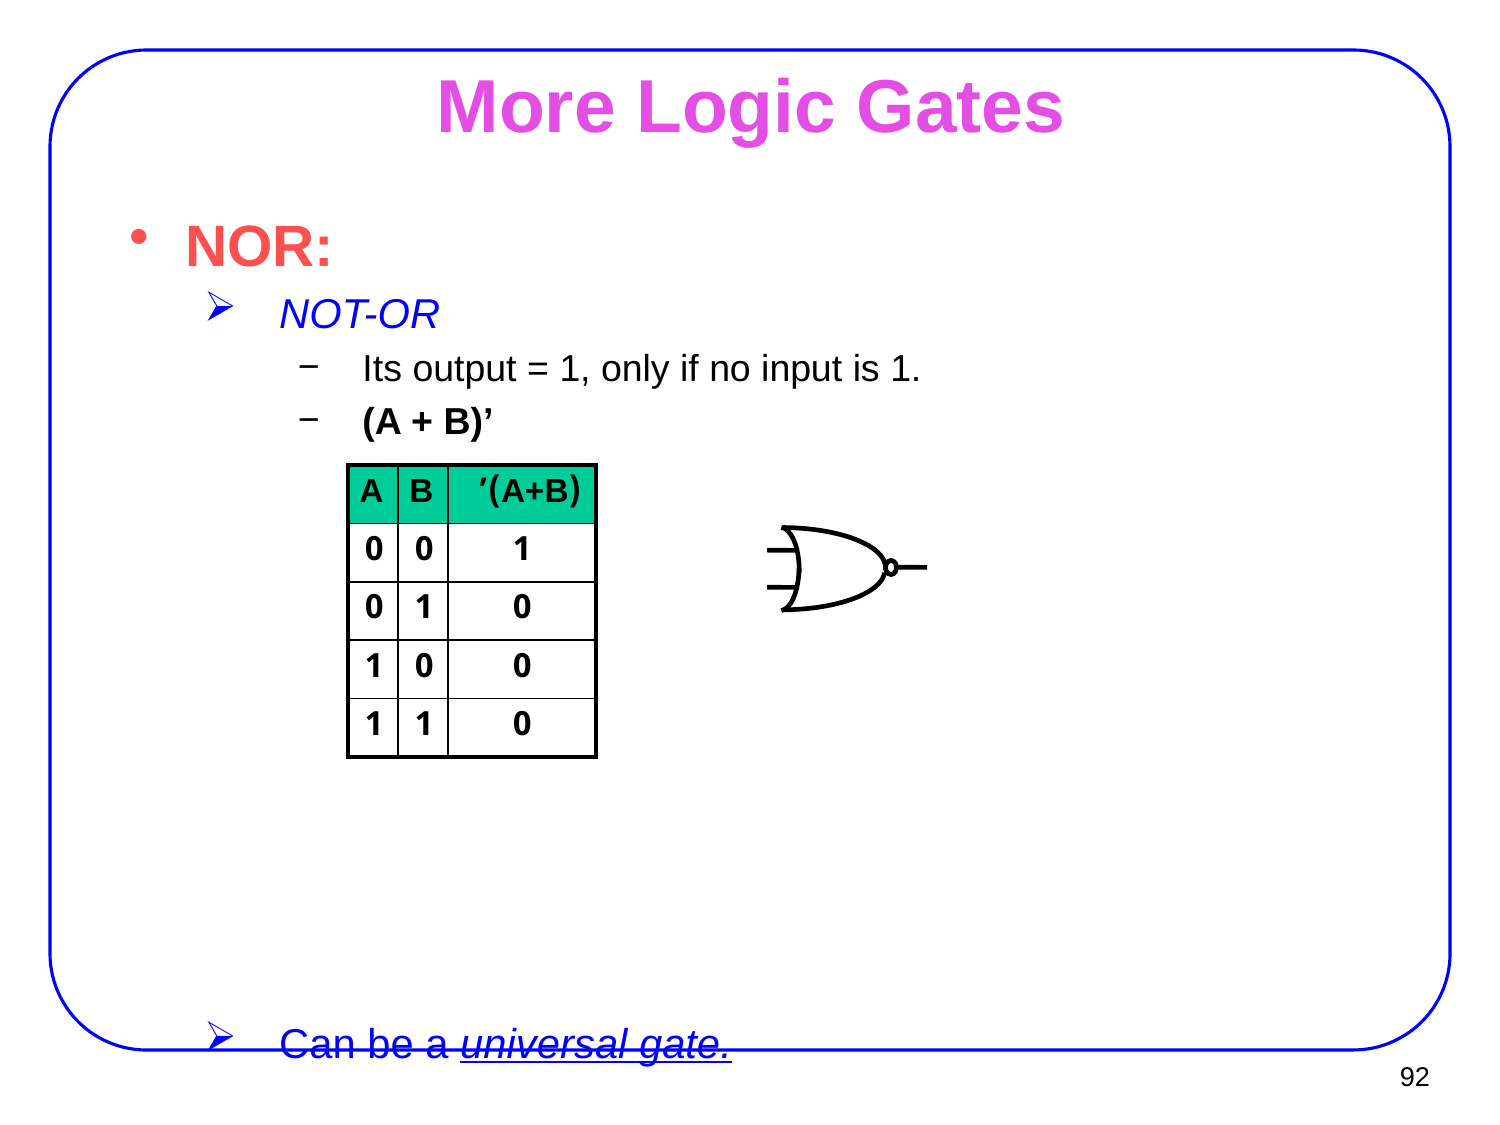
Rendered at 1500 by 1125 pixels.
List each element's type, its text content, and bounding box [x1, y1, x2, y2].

table_cell 0 [449, 641, 594, 698]
table_cell 1 [399, 583, 447, 639]
table_cell 1 [399, 699, 447, 755]
table_cell 0 [399, 524, 447, 581]
table_header A [350, 467, 397, 523]
table_cell 1 [449, 524, 594, 581]
table_cell 0 [350, 583, 397, 639]
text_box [766, 527, 928, 611]
table_header (A+B)’ [449, 467, 594, 523]
table_cell 0 [350, 524, 397, 581]
table_cell 0 [449, 699, 594, 755]
list NOR: NOT-OR Its output = 1, only if no input is 1. (A + B)’ Can be a universal gate. [112, 200, 1388, 963]
title More Logic Gates [113, 66, 1389, 140]
table_cell 0 [449, 583, 594, 639]
slide_number 92 [1351, 1047, 1444, 1104]
table_header B [399, 467, 447, 523]
table_cell 1 [350, 699, 397, 755]
table_cell 0 [399, 641, 447, 698]
table_cell 1 [350, 641, 397, 698]
